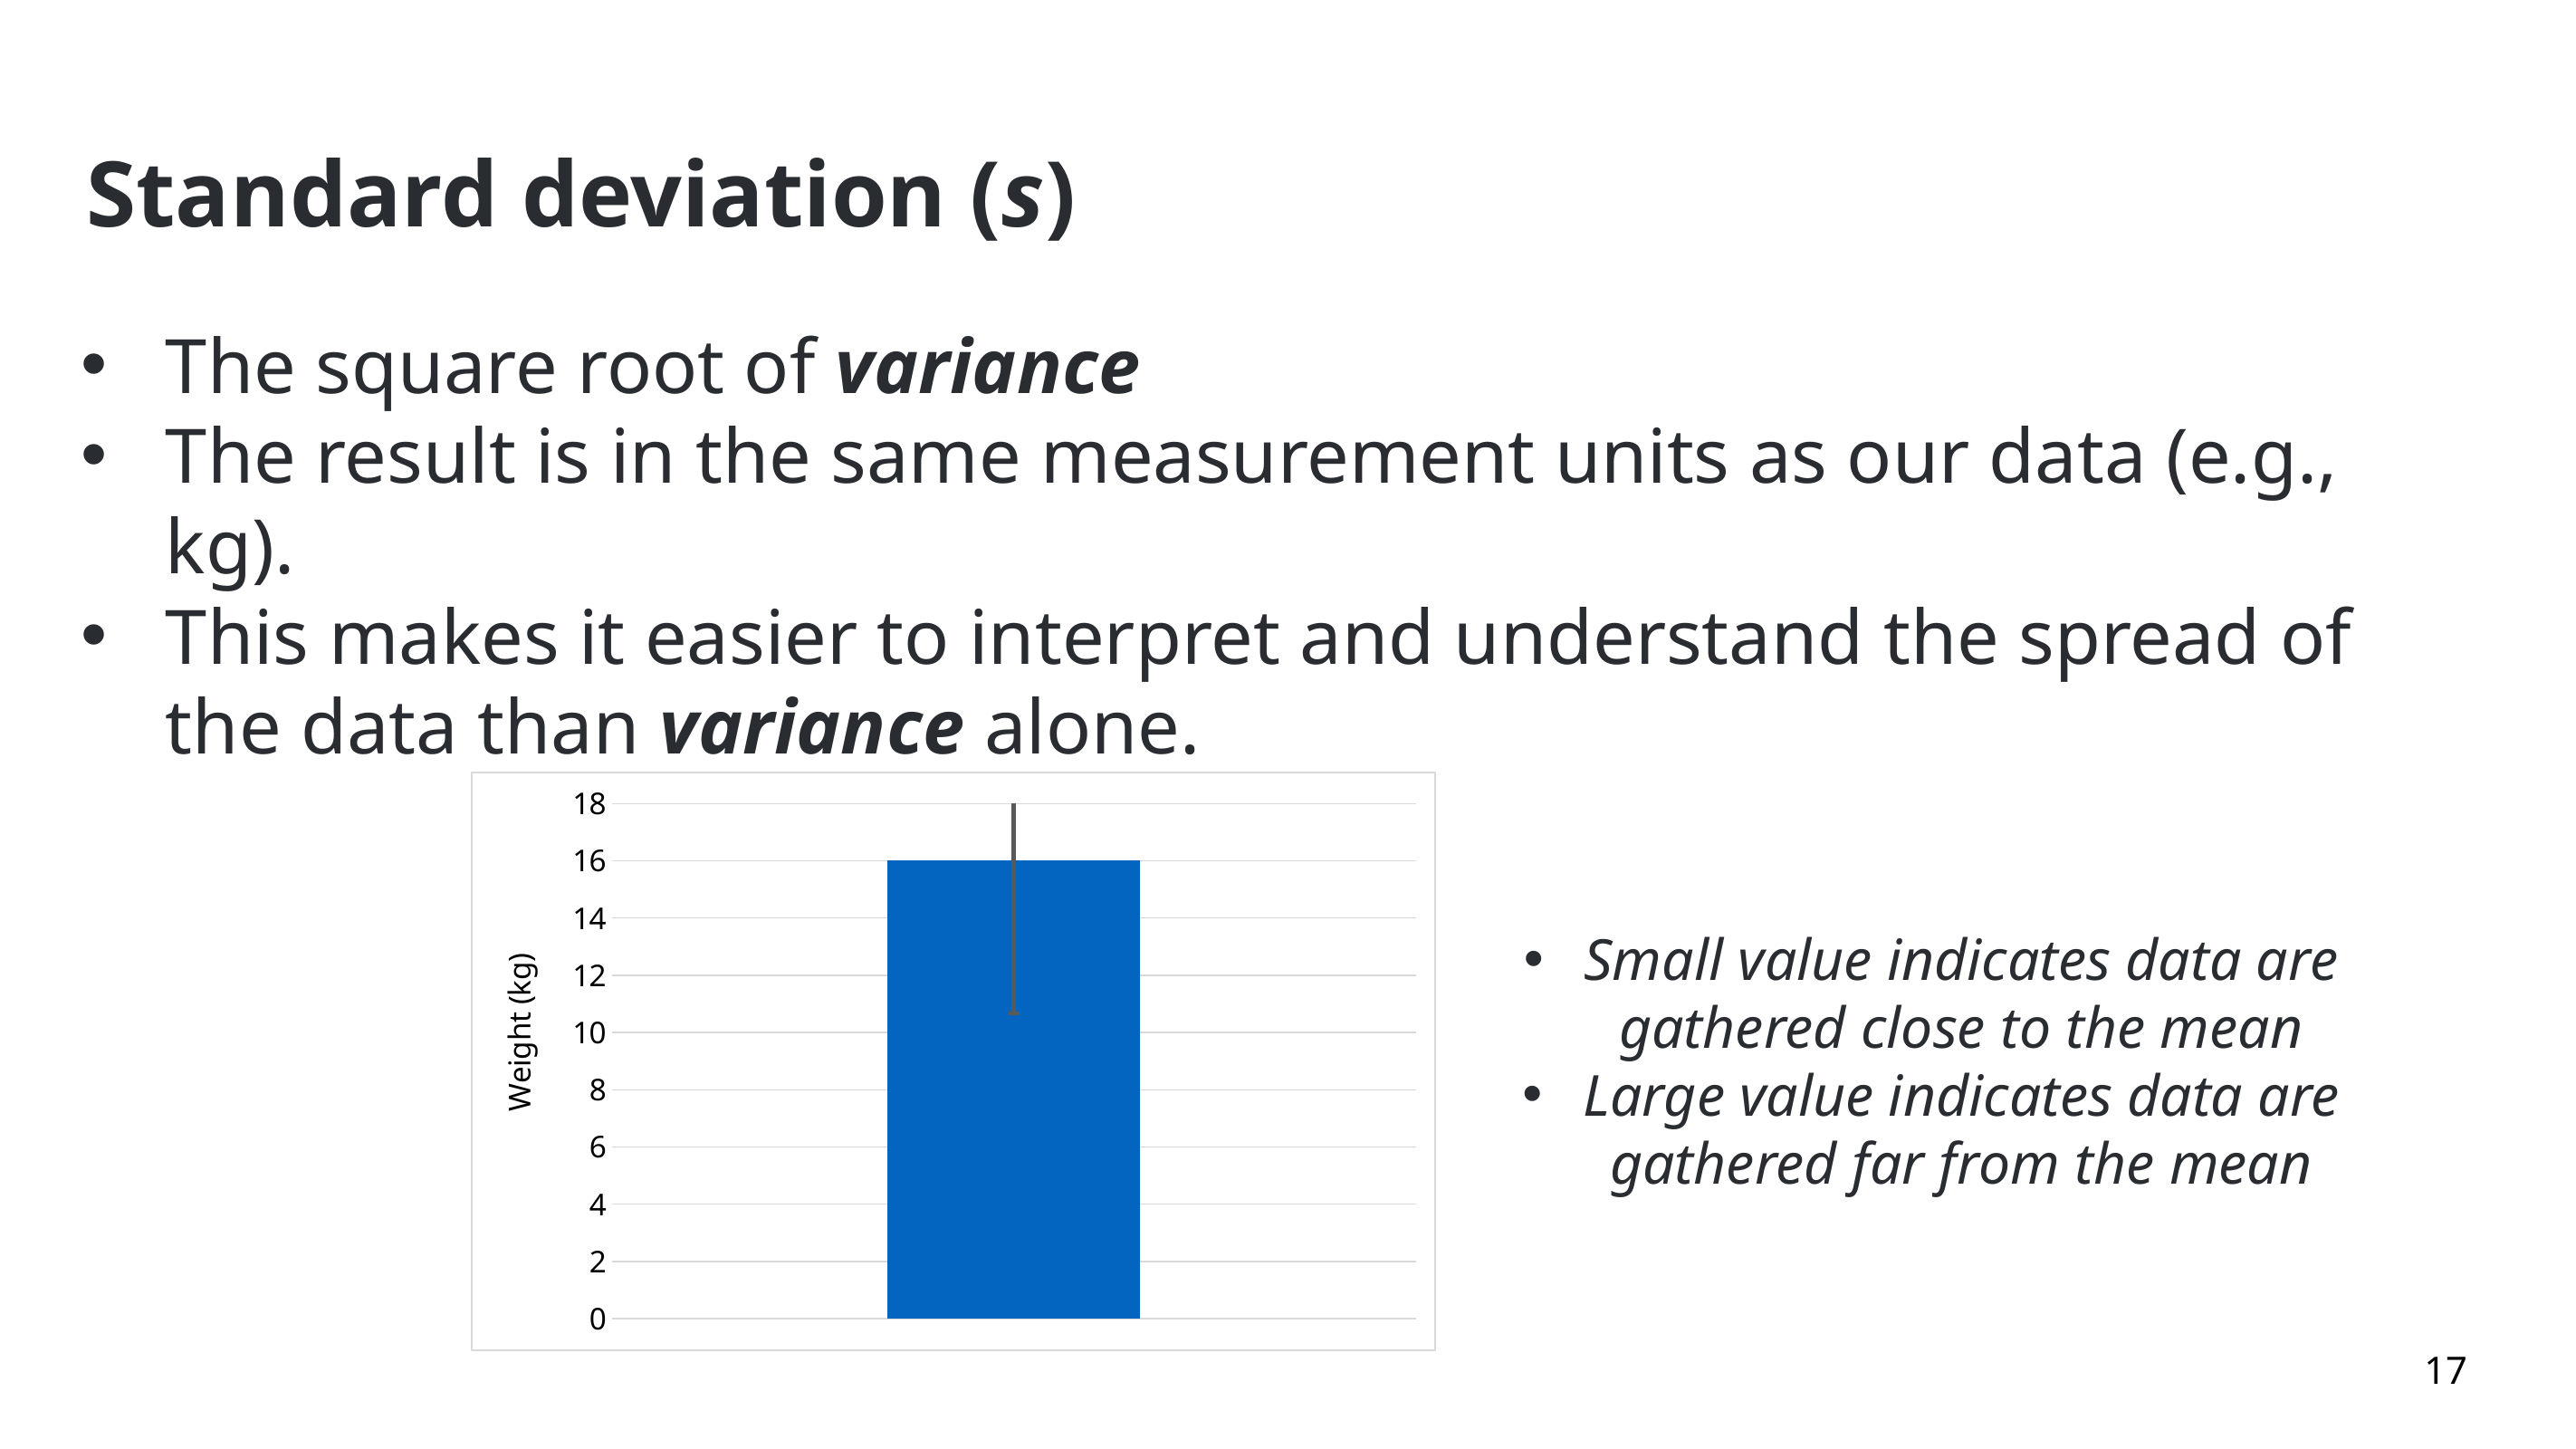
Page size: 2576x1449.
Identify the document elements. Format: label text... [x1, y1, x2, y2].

title Standard deviation (s) [72, 129, 2272, 254]
chart [470, 771, 1437, 1352]
slide_number 17 [2414, 1339, 2478, 1401]
list The square root of variance The result is in the same measurement units as our data (e.g., kg). This makes it easier to interpret and understand the spread of the data than variance alone. [72, 310, 2416, 1245]
text_box Small value indicates data are gathered close to the mean Large value indicates data are gathered far from the mean [1500, 916, 2362, 1203]
